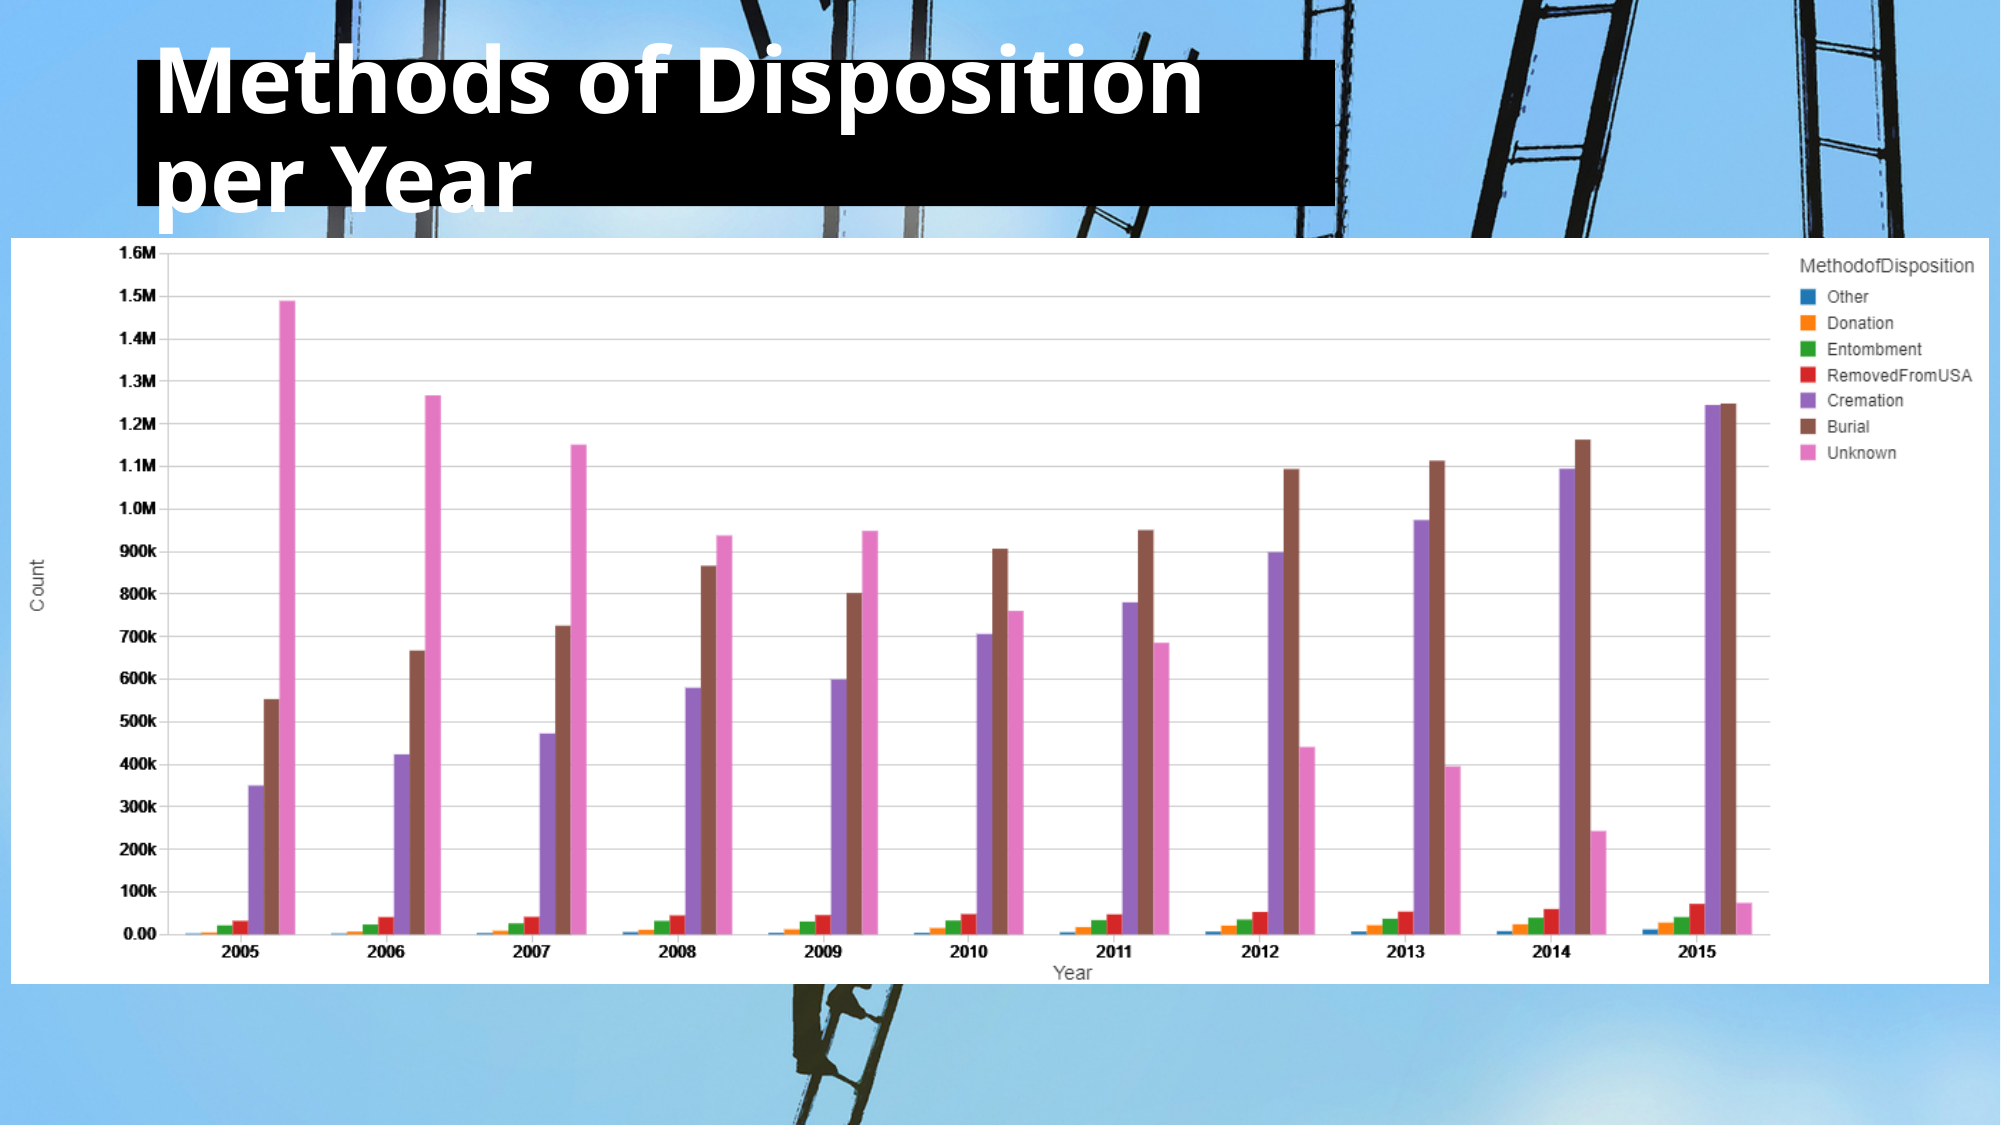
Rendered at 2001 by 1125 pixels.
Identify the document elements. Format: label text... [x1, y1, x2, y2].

title Methods of Disposition per Year [137, 59, 1335, 207]
picture [0, 0, 2001, 1125]
